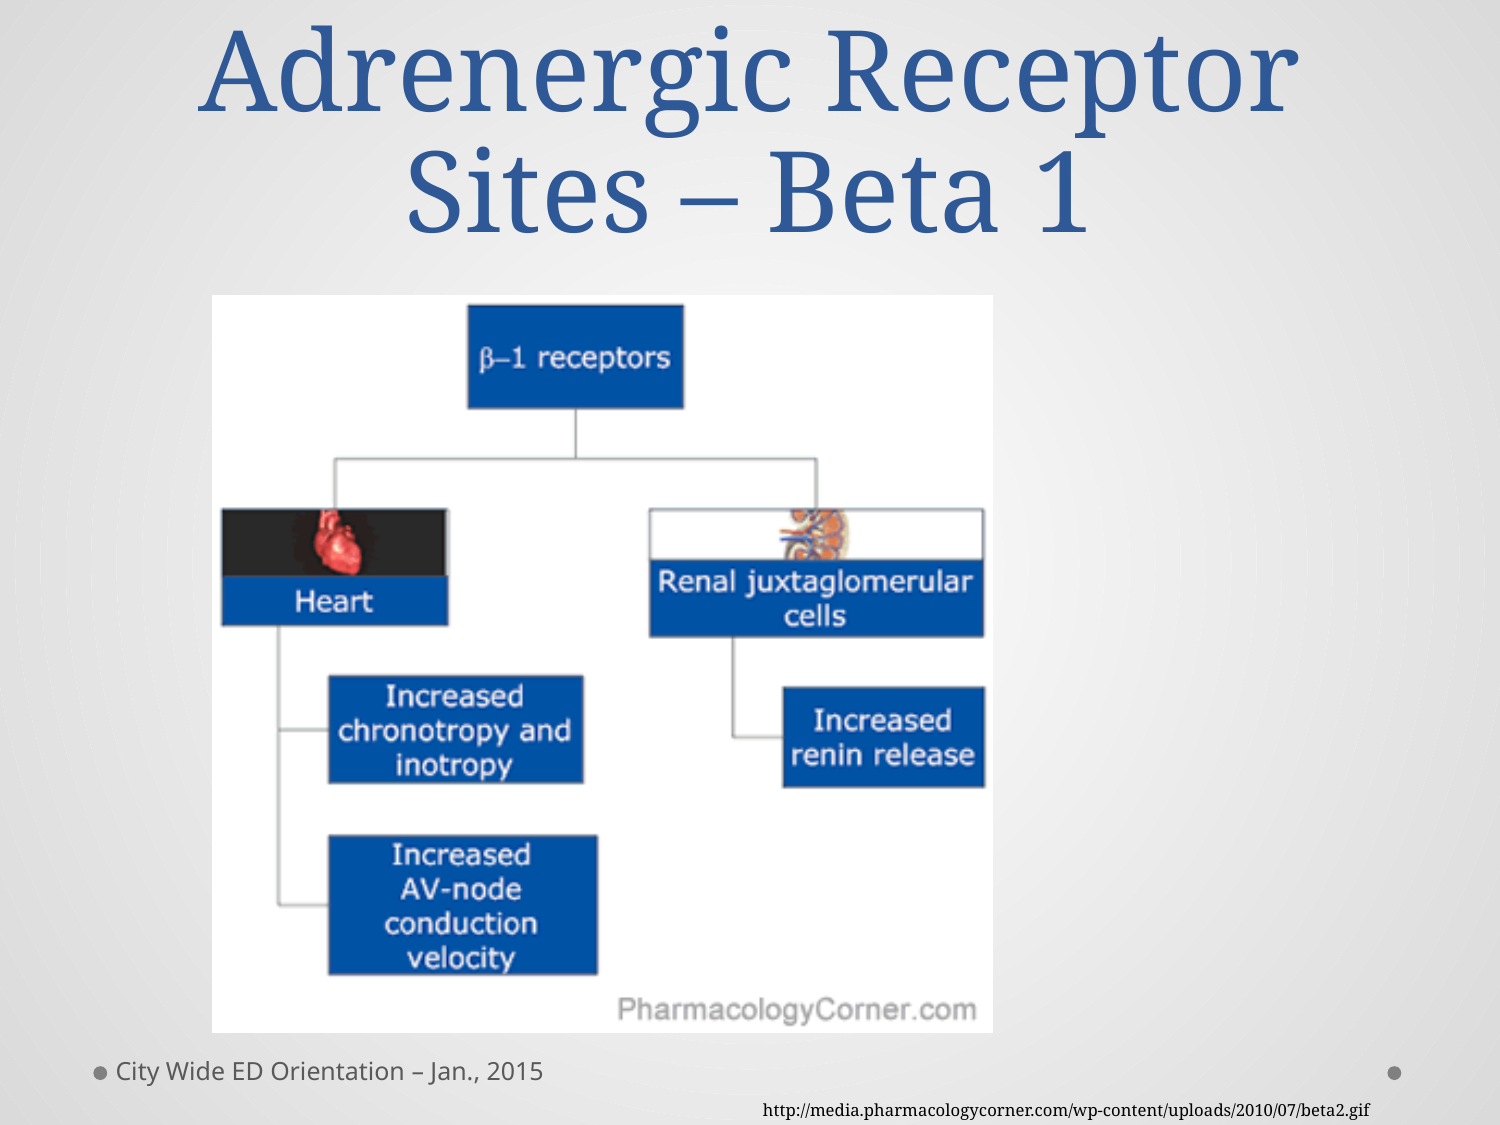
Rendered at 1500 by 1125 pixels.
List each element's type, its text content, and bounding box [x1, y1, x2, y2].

picture [212, 295, 994, 1033]
text_box http://media.pharmacologycorner.com/wp-content/uploads/2010/07/beta2.gif [748, 1092, 1498, 1125]
title Adrenergic Receptor Sites – Beta 1 [75, 0, 1425, 263]
footer City Wide ED Orientation – Jan., 2015 [108, 1042, 576, 1103]
